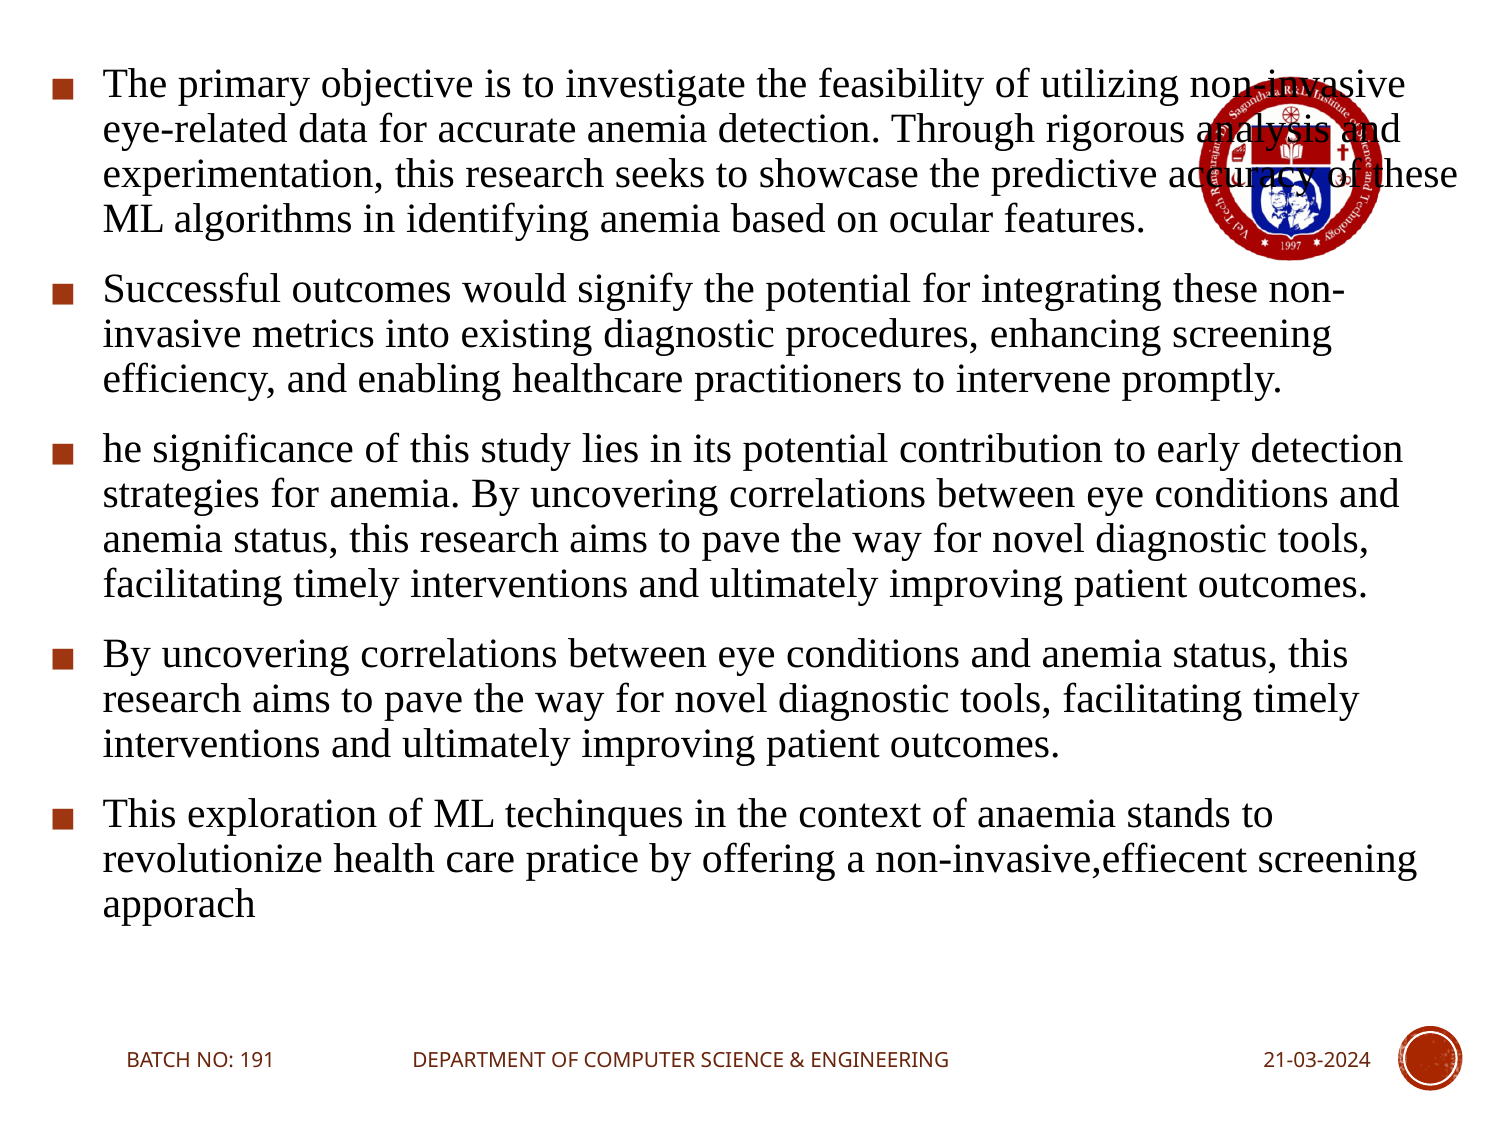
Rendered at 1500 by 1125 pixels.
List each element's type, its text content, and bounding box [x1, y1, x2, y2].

list The primary objective is to investigate the feasibility of utilizing non-invasive eye-related data for accurate anemia detection. Through rigorous analysis and experimentation, this research seeks to showcase the predictive accuracy of these ML algorithms in identifying anemia based on ocular features. Successful outcomes would signify the potential for integrating these non-invasive metrics into existing diagnostic procedures, enhancing screening efficiency, and enabling healthcare practitioners to intervene promptly. he significance of this study lies in its potential contribution to early detection strategies for anemia. By uncovering correlations between eye conditions and anemia status, this research aims to pave the way for novel diagnostic tools, facilitating timely interventions and ultimately improving patient outcomes. By uncovering correlations between eye conditions and anemia status, this research aims to pave the way for novel diagnostic tools, facilitating timely interventions and ultimately improving patient outcomes. This exploration of ML techinques in the context of anaemia stands to revolutionize health care pratice by offering a non-invasive,effiecent screening apporach [12, 54, 1485, 990]
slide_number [982, 1028, 1386, 1089]
footer BATCH NO: 191 DEPARTMENT OF COMPUTER SCIENCE & ENGINEERING [111, 1028, 982, 1089]
slide_number [1391, 1028, 1471, 1089]
